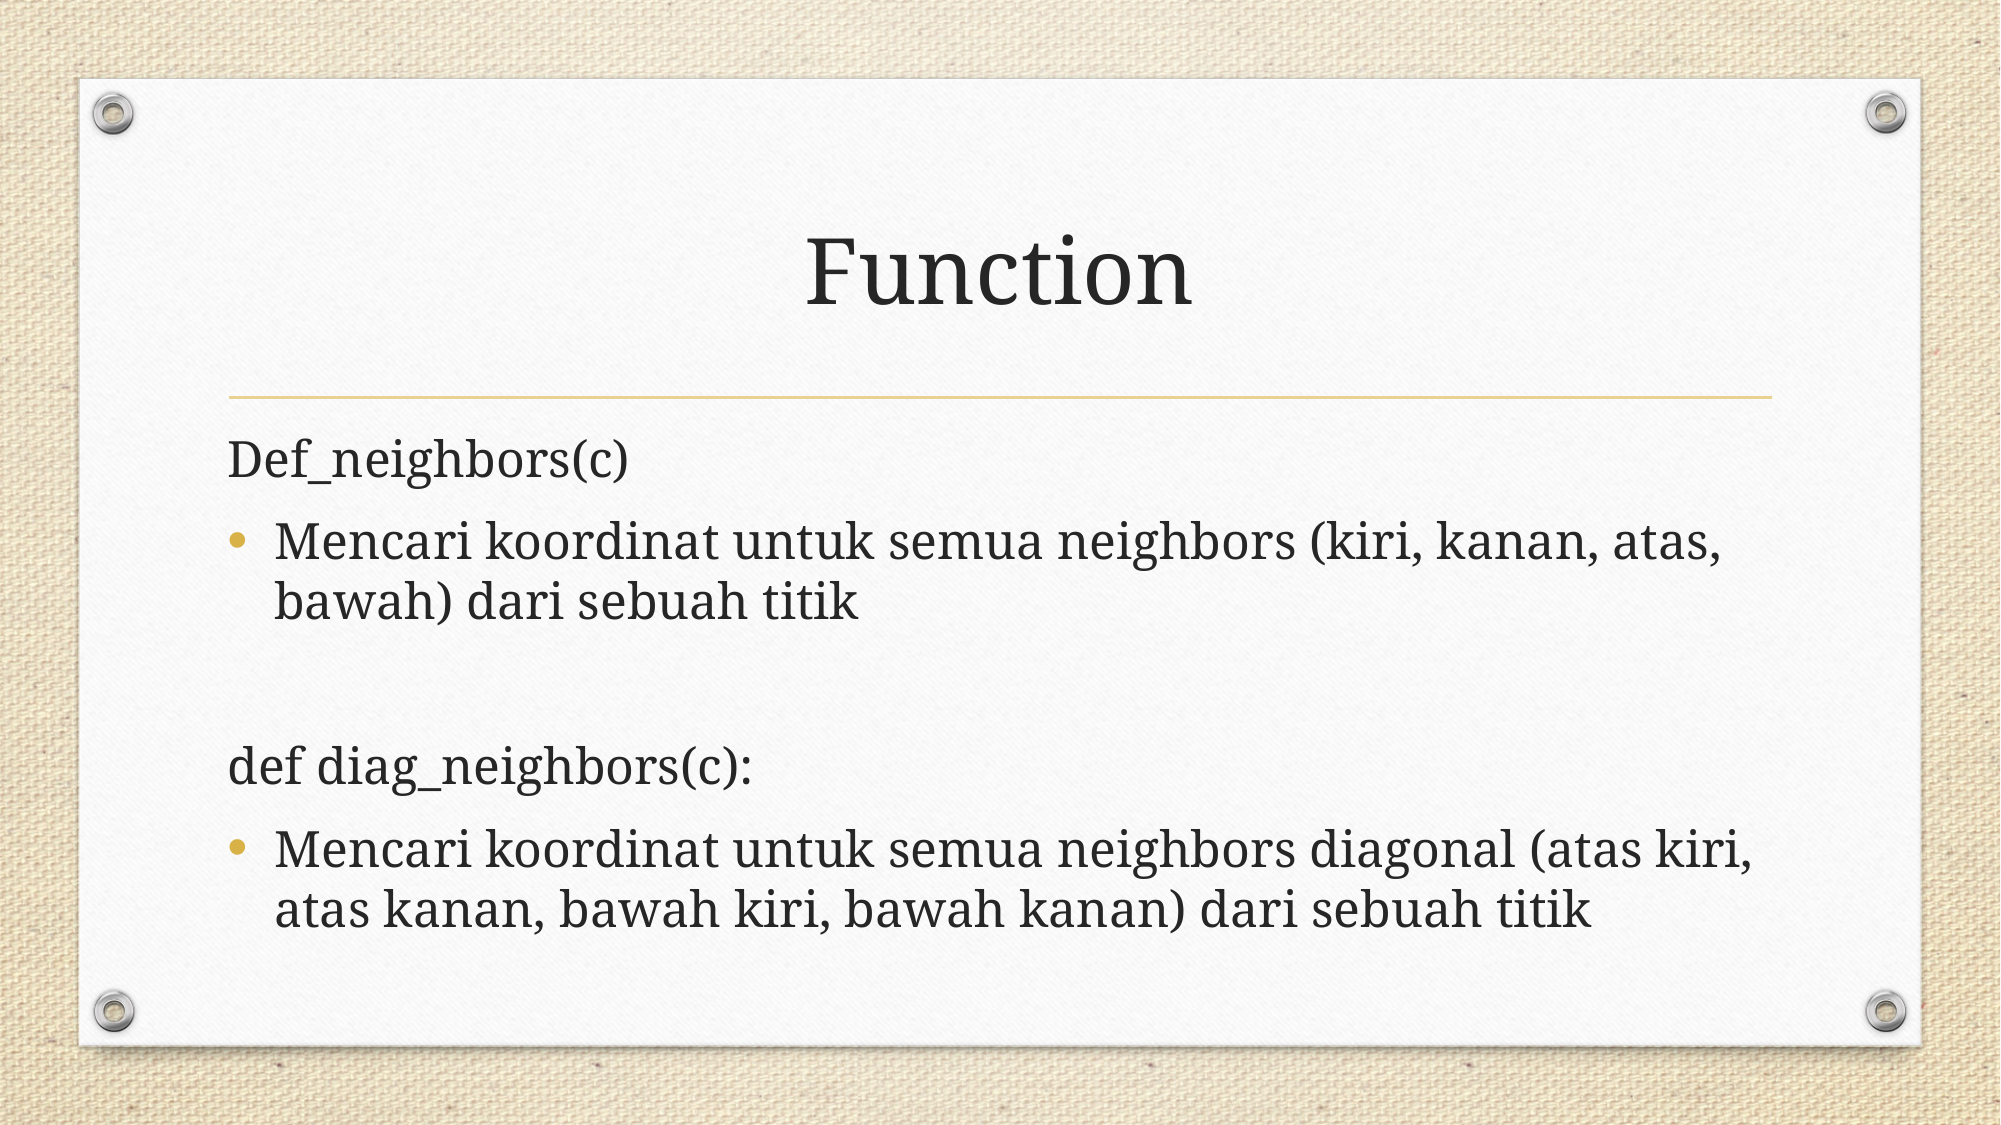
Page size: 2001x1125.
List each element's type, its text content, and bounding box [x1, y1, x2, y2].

title Function [212, 161, 1788, 375]
list Def_neighbors(c) Mencari koordinat untuk semua neighbors (kiri, kanan, atas, bawah) dari sebuah titik def diag_neighbors(c): Mencari koordinat untuk semua neighbors diagonal (atas kiri, atas kanan, bawah kiri, bawah kanan) dari sebuah titik [212, 419, 1788, 964]
picture [0, 0, 2001, 1125]
